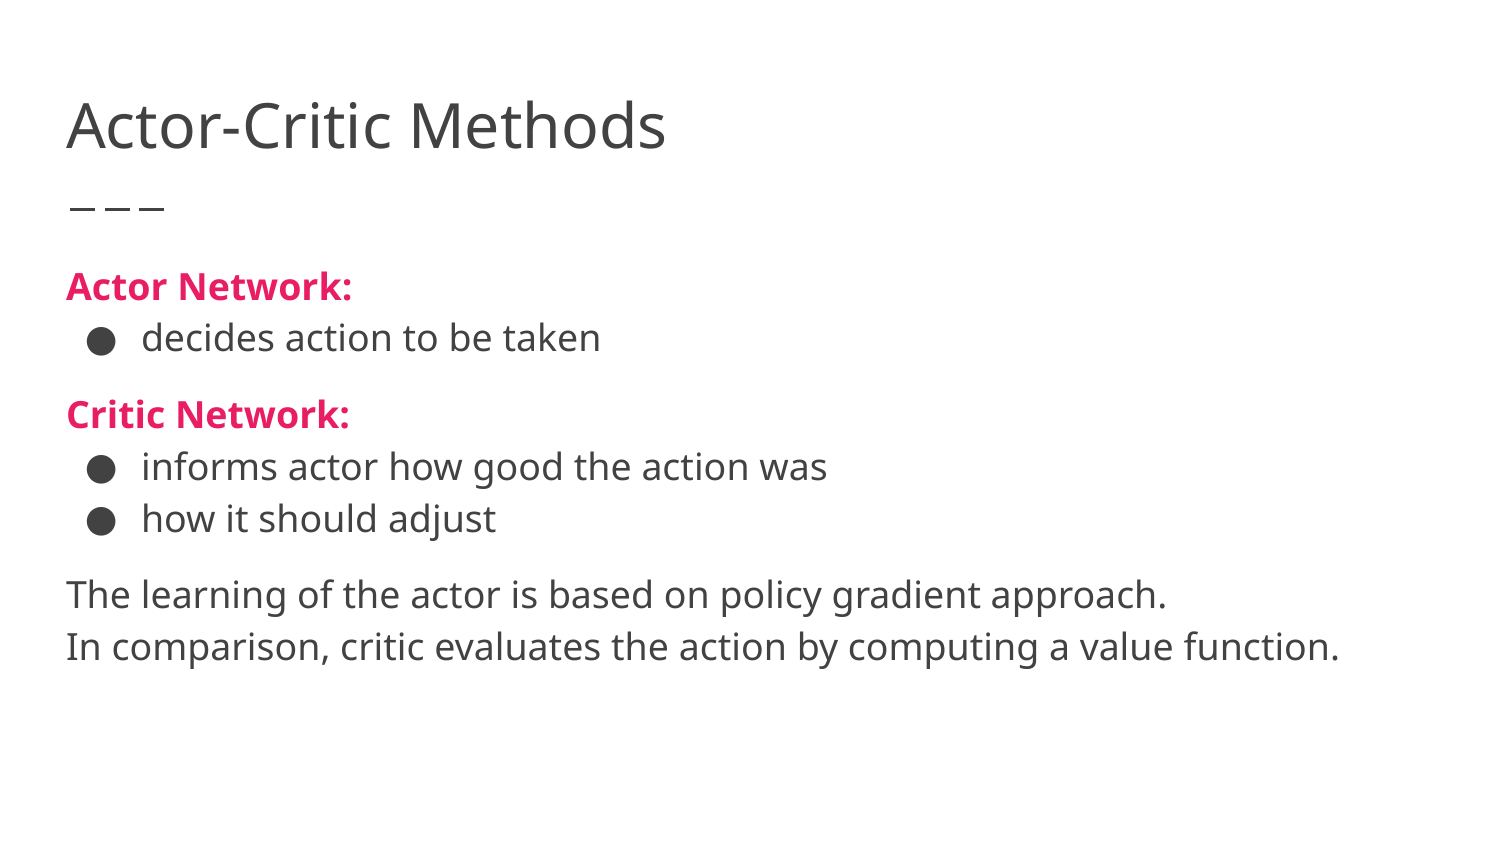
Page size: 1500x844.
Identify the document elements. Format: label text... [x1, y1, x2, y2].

title Actor-Critic Methods [51, 61, 1449, 182]
list Actor Network: decides action to be taken Critic Network: informs actor how good the action was how it should adjust The learning of the actor is based on policy gradient approach. In comparison, critic evaluates the action by computing a value function. [51, 240, 1449, 750]
